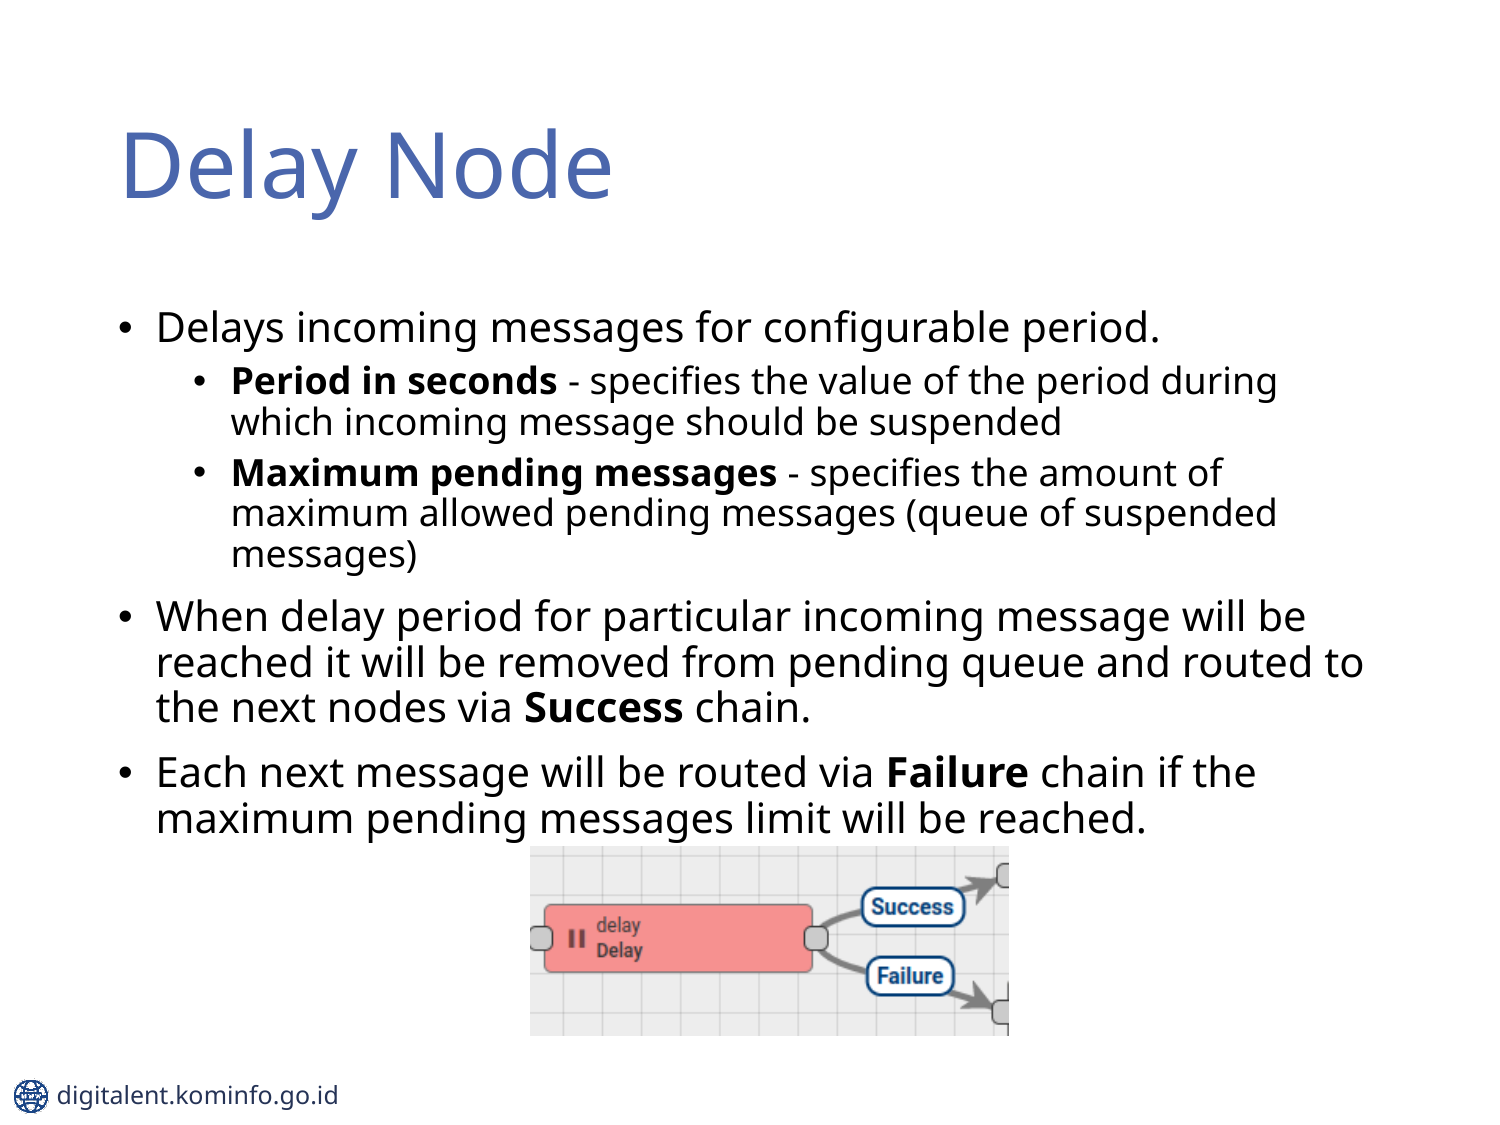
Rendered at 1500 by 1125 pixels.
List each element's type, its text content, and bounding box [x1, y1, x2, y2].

title Delay Node [103, 59, 1397, 278]
picture [530, 846, 1009, 1036]
list Delays incoming messages for configurable period. Period in seconds - specifies the value of the period during which incoming message should be suspended Maximum pending messages - specifies the amount of maximum allowed pending messages (queue of suspended messages) When delay period for particular incoming message will be reached it will be removed from pending queue and routed to the next nodes via Success chain. Each next message will be routed via Failure chain if the maximum pending messages limit will be reached. [103, 299, 1397, 1014]
picture [12, 1078, 49, 1114]
